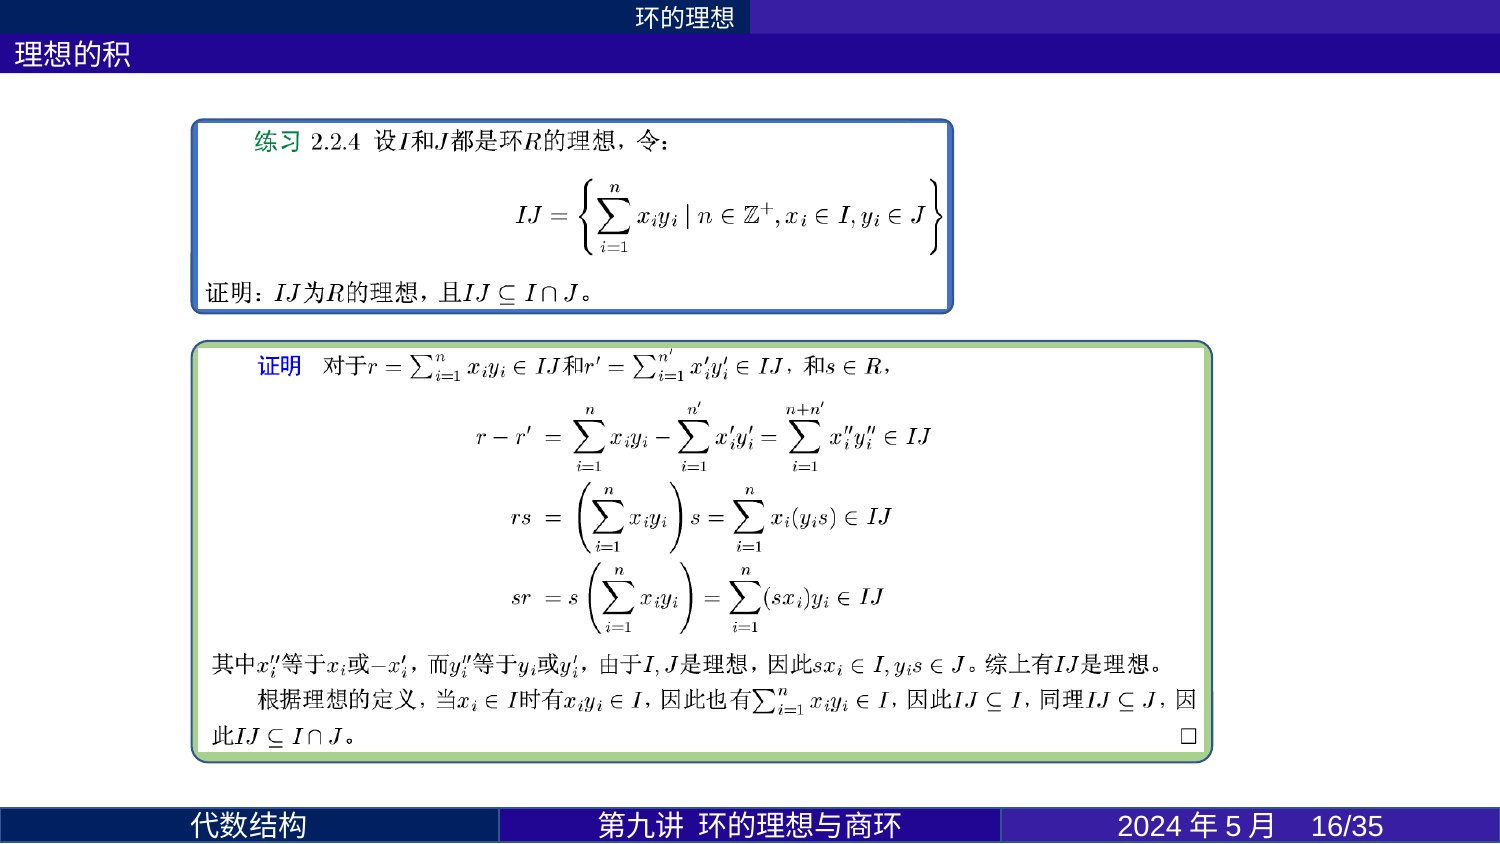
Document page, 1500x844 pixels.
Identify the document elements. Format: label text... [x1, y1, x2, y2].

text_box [191, 340, 1213, 763]
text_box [191, 119, 953, 314]
text_box 第九讲 环的理想与商环 [498, 807, 1000, 843]
text_box [749, 0, 1500, 33]
text_box 环的理想 [0, 0, 749, 33]
text_box 代数结构 [0, 807, 498, 843]
text_box 2024年5月 16/35 [1000, 807, 1500, 843]
text_box 理想的积 [0, 33, 1500, 74]
